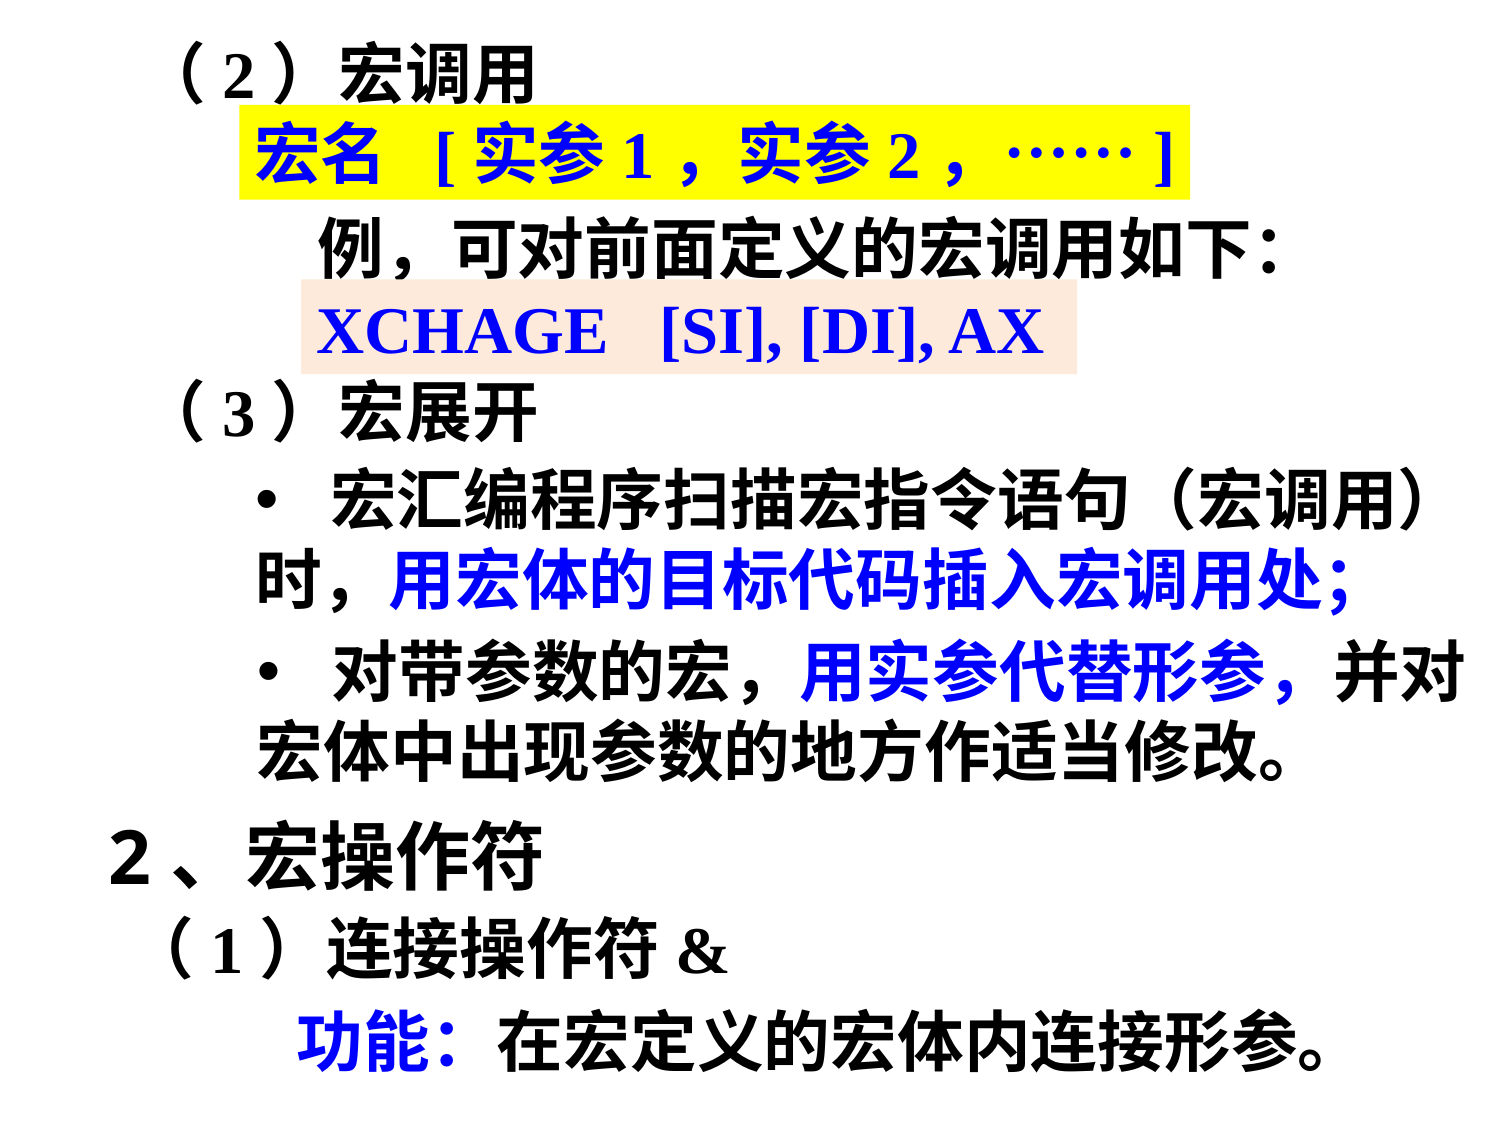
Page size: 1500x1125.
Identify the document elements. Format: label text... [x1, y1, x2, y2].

text_box 宏名 [实参1，实参2，……] [239, 104, 1191, 200]
text_box （3）宏展开 [124, 362, 650, 458]
text_box （2）宏调用 [124, 24, 650, 120]
text_box 宏汇编程序扫描宏指令语句（宏调用） 时，用宏体的目标代码插入宏调用处； [240, 450, 1480, 626]
text_box 2、宏操作符 [94, 802, 645, 907]
text_box （1）连接操作符& [112, 899, 888, 995]
text_box 对带参数的宏，用实参代替形参，并对 宏体中出现参数的地方作适当修改。 [242, 622, 1482, 798]
text_box 例，可对前面定义的宏调用如下： [302, 199, 1316, 295]
slide_number [1074, 1042, 1425, 1103]
text_box 功能：在宏定义的宏体内连接形参。 [281, 992, 1380, 1088]
text_box XCHAGE [SI], [DI], AX [301, 279, 1078, 375]
